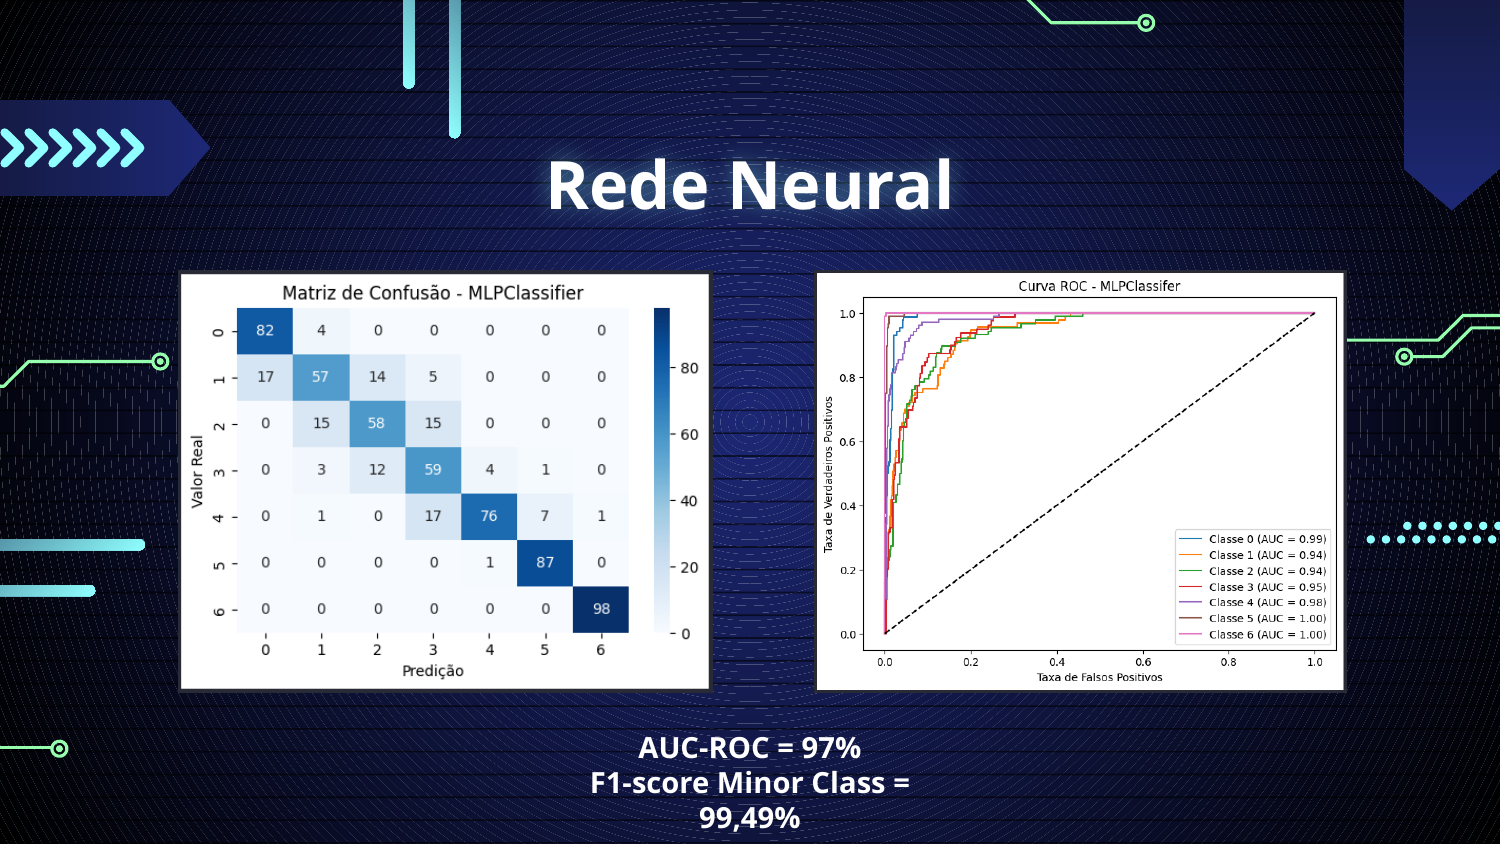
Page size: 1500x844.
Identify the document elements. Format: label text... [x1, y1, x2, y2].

picture [178, 270, 713, 693]
title Rede Neural [393, 136, 1107, 231]
picture [814, 270, 1347, 693]
text_box AUC-ROC = 97% F1-score Minor Class = 99,49% [534, 722, 966, 843]
